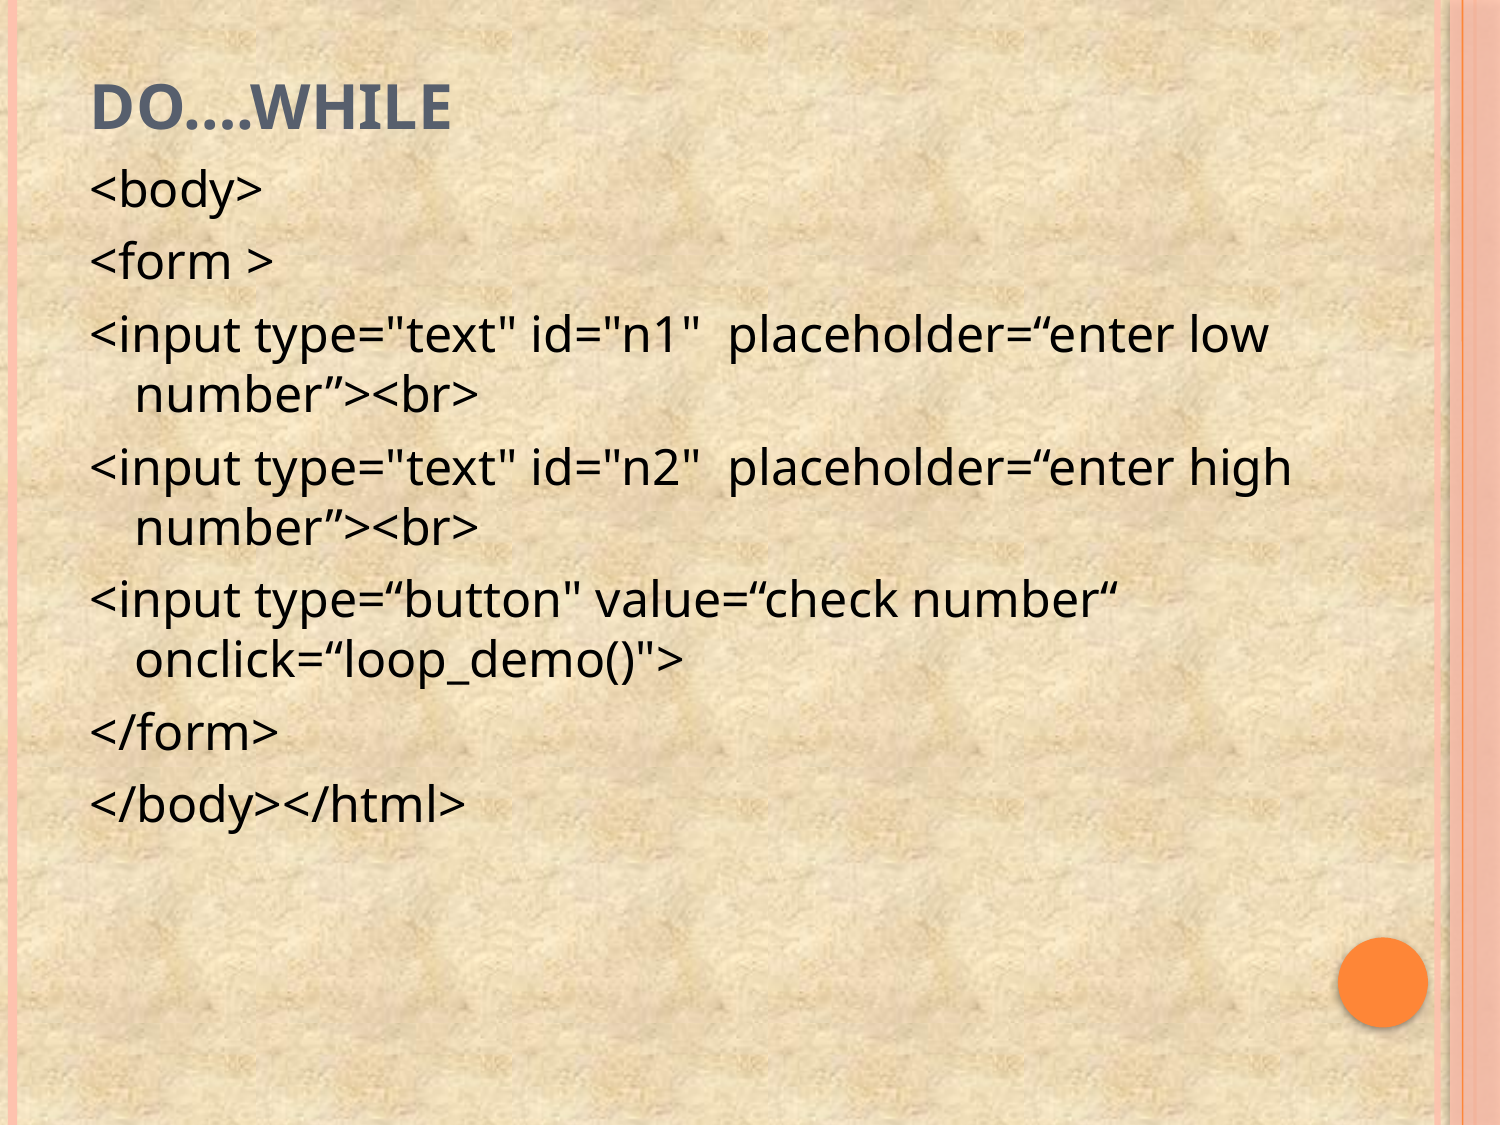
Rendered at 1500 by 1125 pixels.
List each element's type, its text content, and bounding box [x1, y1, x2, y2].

picture [0, 0, 7, 1125]
picture [18, 0, 1434, 1125]
title Do….while [75, 0, 1300, 149]
picture [1441, 0, 1449, 1125]
list <body> <form > <input type="text" id="n1" placeholder=“enter low number”><br> <input type="text" id="n2" placeholder=“enter high number”><br> <input type=“button" value=“check number“ onclick=“loop_demo()"> </form> </body></html> [75, 149, 1425, 1075]
